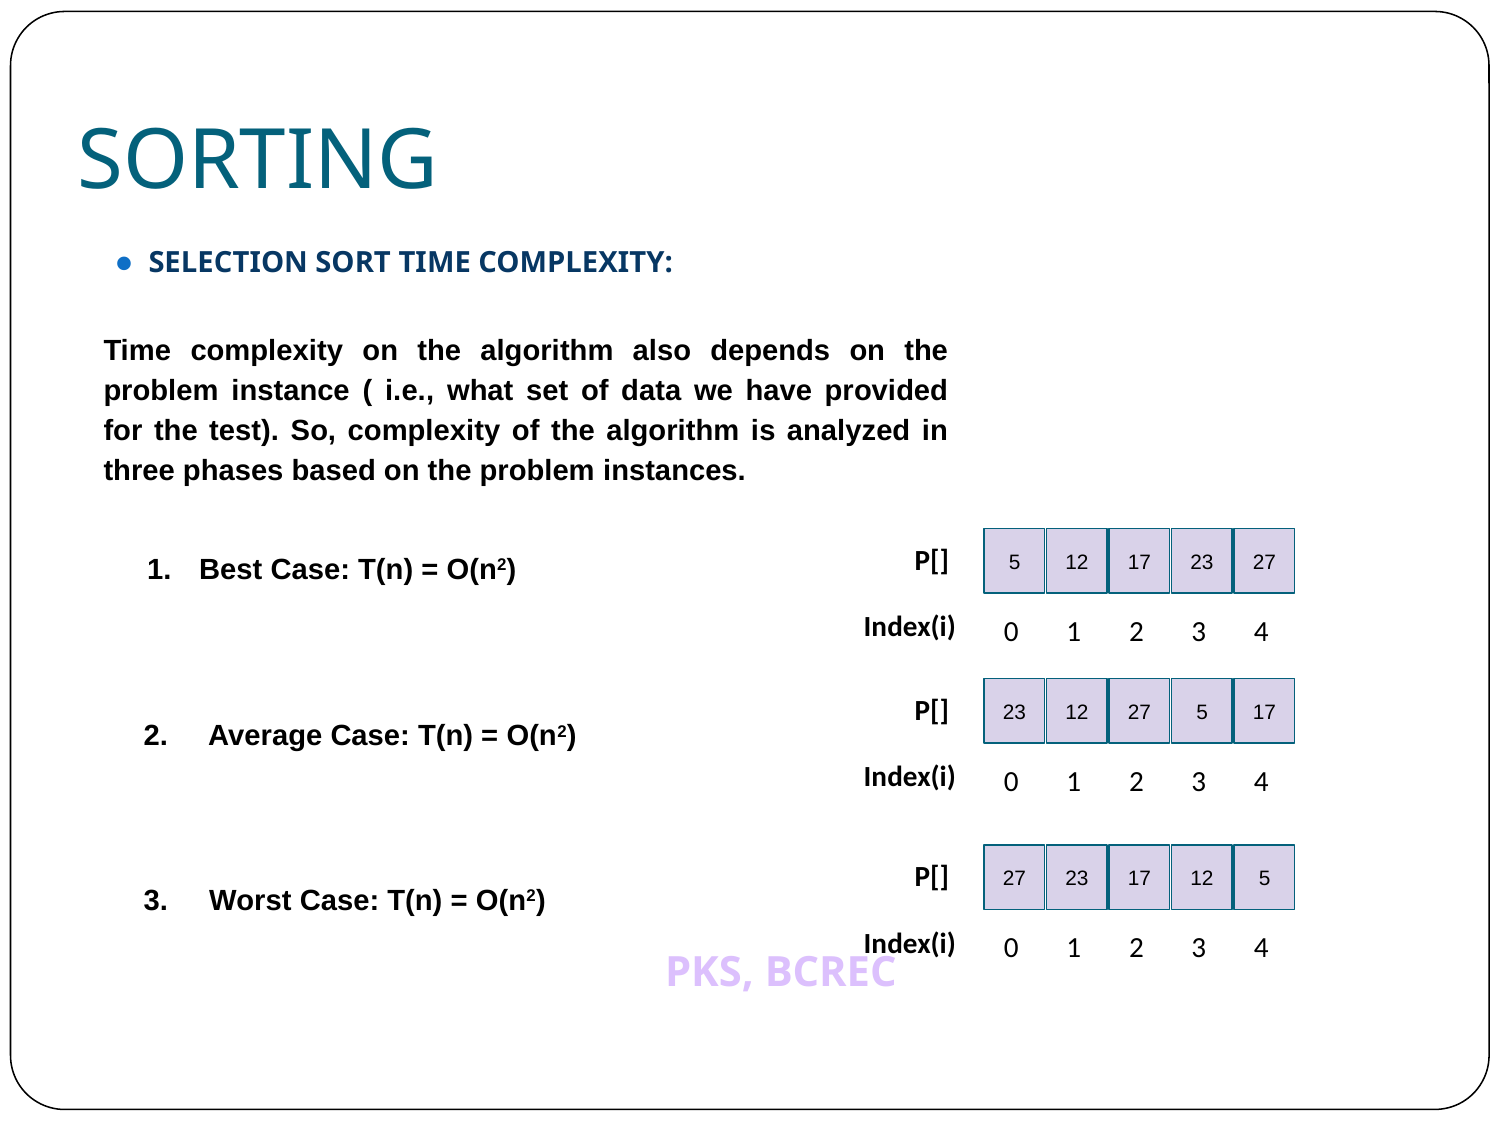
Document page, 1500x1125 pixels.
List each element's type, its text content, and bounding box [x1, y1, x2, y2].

text_box SELECTION SORT TIME COMPLEXITY: Time complexity on the algorithm also depends on the problem instance ( i.e., what set of data we have provided for the test). So, complexity of the algorithm is analyzed in three phases based on the problem instances. [88, 228, 964, 469]
text_box 5 [1171, 678, 1233, 743]
text_box 3 [1176, 596, 1209, 662]
text_box 2 [1114, 596, 1147, 662]
text_box 17 [1109, 528, 1170, 593]
text_box P[] [899, 526, 974, 577]
text_box 23 [1046, 845, 1108, 910]
text_box P[] [899, 676, 974, 727]
text_box 27 [1109, 678, 1170, 743]
text_box 27 [1234, 528, 1295, 593]
text_box 12 [1171, 845, 1233, 910]
text_box P[] [899, 842, 974, 893]
text_box Index(i) [848, 742, 974, 793]
text_box 3 [1176, 913, 1209, 979]
text_box 2. Average Case: T(n) = O(n2) [128, 696, 622, 807]
text_box 3. Worst Case: T(n) = O(n2) [128, 861, 600, 971]
text_box 0 [989, 746, 1022, 812]
text_box 1 [1051, 746, 1084, 812]
text_box 3 [1176, 746, 1209, 812]
text_box Index(i) [848, 909, 974, 960]
text_box 17 [1109, 845, 1170, 910]
text_box Index(i) [848, 592, 974, 643]
text_box 5 [984, 528, 1045, 593]
text_box 1 [1051, 913, 1084, 979]
text_box 2 [1114, 913, 1147, 979]
title SORTING [62, 32, 1338, 220]
text_box 17 [1234, 678, 1295, 743]
text_box 12 [1046, 528, 1108, 593]
text_box 4 [1239, 746, 1272, 812]
text_box 0 [989, 913, 1022, 979]
text_box 23 [984, 678, 1045, 743]
text_box Best Case: T(n) = O(n2) [109, 529, 544, 640]
text_box 4 [1239, 596, 1272, 662]
text_box 27 [984, 845, 1045, 910]
text_box 1 [1051, 596, 1084, 662]
text_box 23 [1171, 528, 1233, 593]
text_box 2 [1114, 746, 1147, 812]
text_box 12 [1046, 678, 1108, 743]
text_box 4 [1239, 913, 1272, 979]
text_box 0 [989, 596, 1022, 662]
text_box 5 [1234, 845, 1295, 910]
